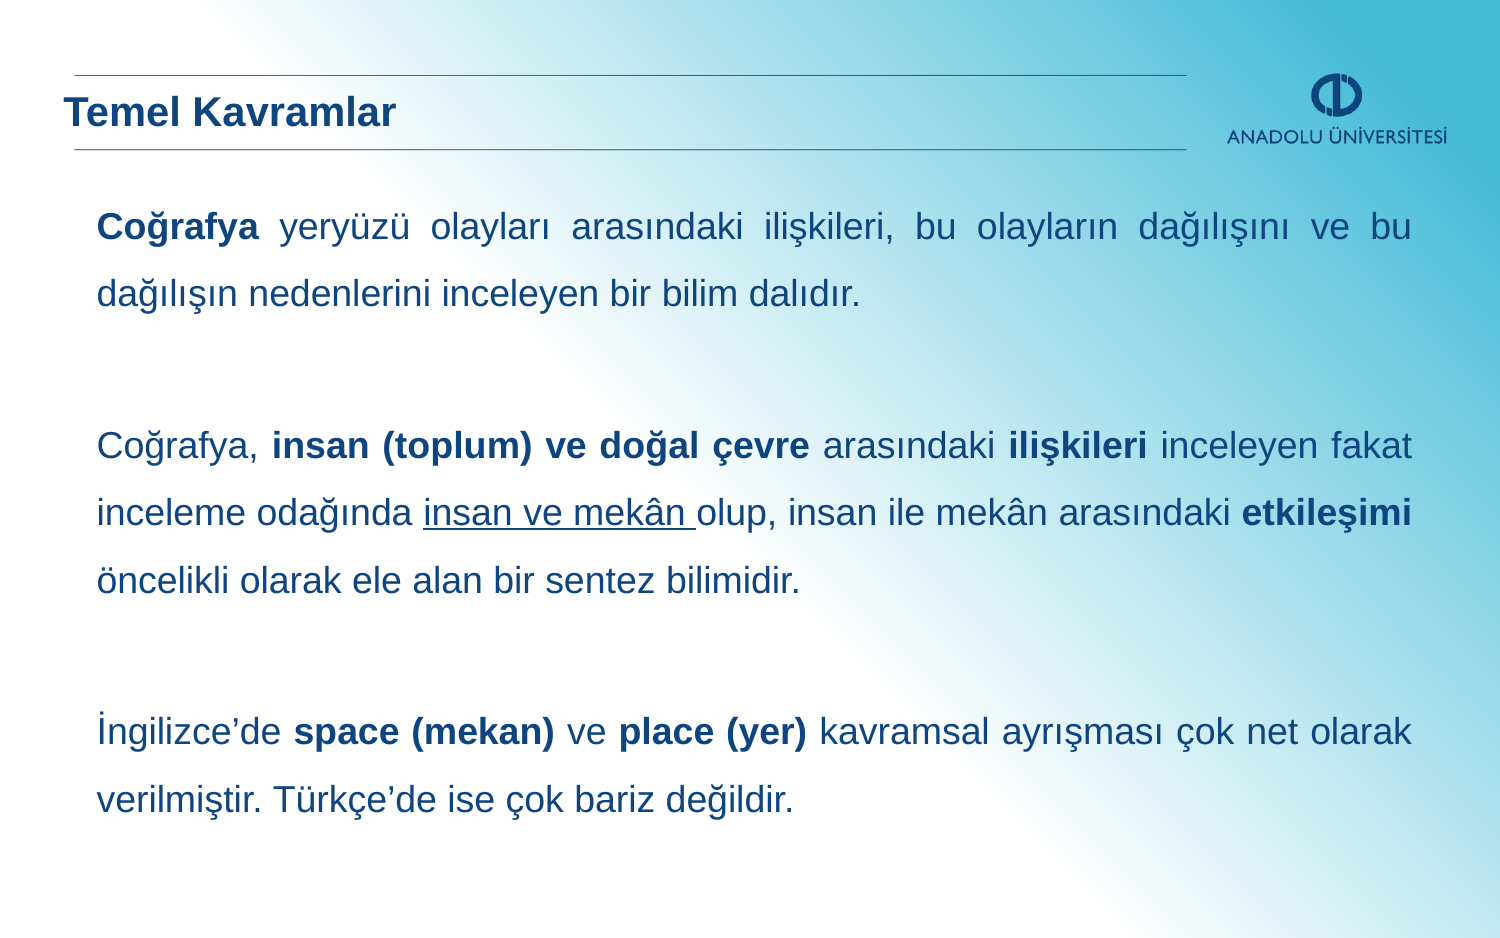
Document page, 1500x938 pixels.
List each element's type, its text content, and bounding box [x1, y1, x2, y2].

text_box Temel Kavramlar [48, 85, 1441, 135]
text_box Coğrafya yeryüzü olayları arasındaki ilişkileri, bu olayların dağılışını ve bu dağılışın nedenlerini inceleyen bir bilim dalıdır. Coğrafya, insan (toplum) ve doğal çevre arasındaki ilişkileri inceleyen fakat inceleme odağında insan ve mekân olup, insan ile mekân arasındaki etkileşimi öncelikli olarak ele alan bir sentez bilimidir. İngilizce’de space (mekan) ve place (yer) kavramsal ayrışması çok net olarak verilmiştir. Türkçe’de ise çok bariz değildir. [19, 164, 1428, 840]
picture [0, 0, 1500, 938]
